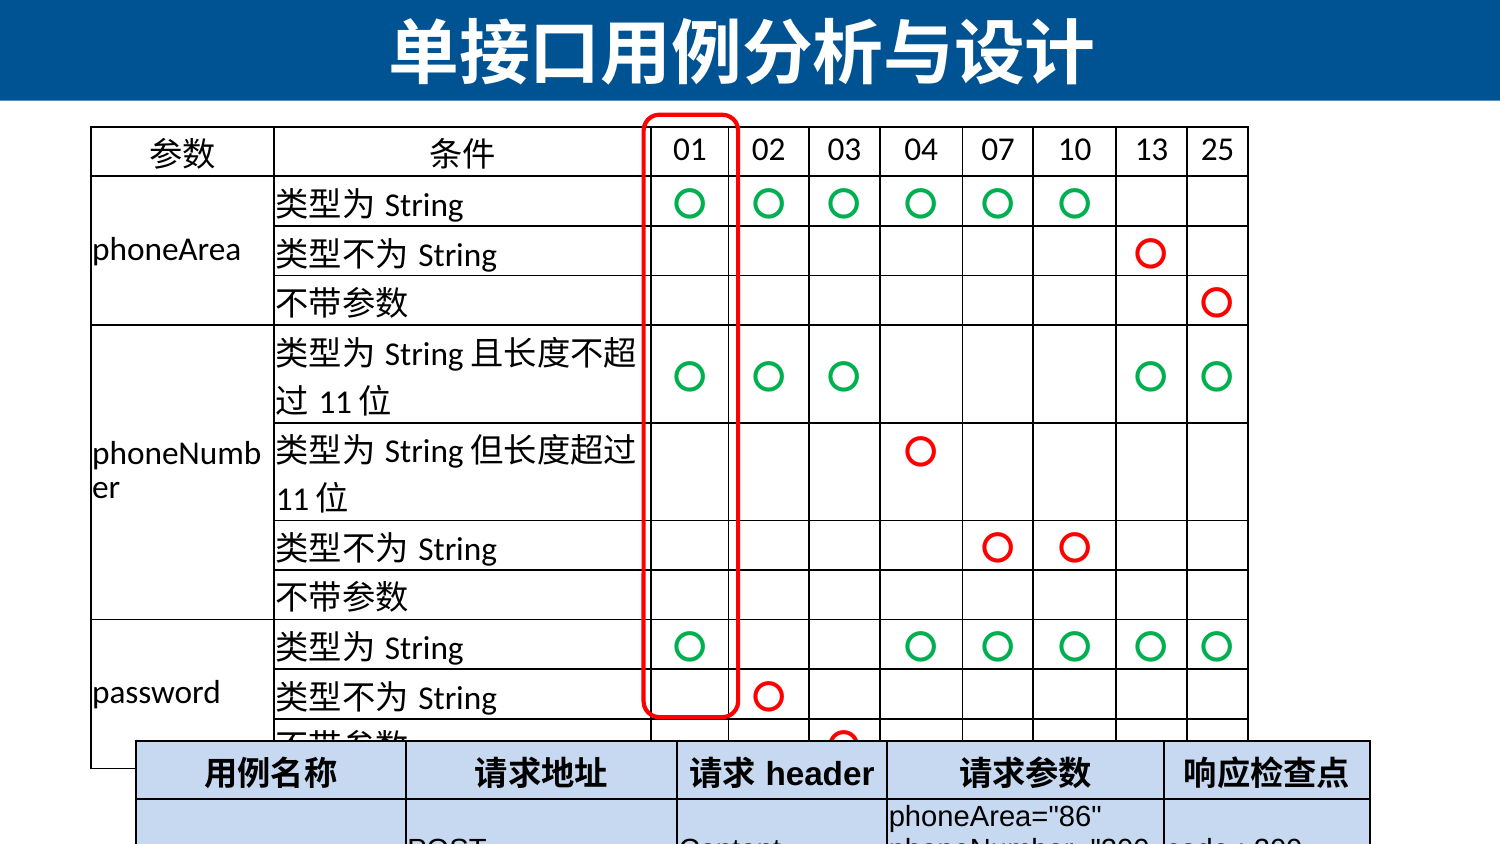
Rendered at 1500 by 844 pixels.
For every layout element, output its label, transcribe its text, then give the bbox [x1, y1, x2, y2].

table_header 03 [810, 128, 879, 175]
table_cell 〇 [810, 326, 879, 422]
table_header 04 [881, 128, 962, 175]
table_header 25 [1188, 128, 1247, 175]
table_cell [1188, 571, 1247, 619]
table_cell 〇 [810, 177, 879, 225]
table_cell [1188, 670, 1247, 718]
table_cell 〇 [1034, 177, 1115, 225]
table_cell [741, 571, 808, 619]
table_cell [1117, 670, 1186, 718]
table_cell 〇 [741, 177, 808, 225]
table_cell [881, 227, 962, 275]
table_cell POST /common/fgadmin/login [407, 800, 676, 844]
table_cell [1188, 227, 1247, 275]
table_cell 类型为String且长度不超过11位 [275, 326, 641, 422]
table_cell [963, 670, 1032, 718]
table_cell [881, 276, 962, 324]
table_cell code : 200 message : success [1165, 800, 1369, 844]
table_cell [1034, 720, 1115, 740]
table_cell [1034, 276, 1115, 324]
table_cell [810, 620, 879, 668]
table_cell 〇 [732, 670, 808, 718]
table_cell [963, 276, 1032, 324]
table_cell 〇 [881, 177, 962, 225]
table_header 请求header [678, 742, 886, 798]
table_cell 〇 [1034, 620, 1115, 668]
table_cell 〇 [963, 521, 1032, 569]
table_cell [741, 276, 808, 324]
table_header 响应检查点 [1165, 742, 1369, 798]
table_cell 类型不为String [275, 227, 641, 275]
table_cell [1034, 571, 1115, 619]
table_header 请求地址 [407, 742, 676, 798]
table_cell Content-Type=application/json [678, 800, 886, 844]
table_cell [1117, 177, 1186, 225]
table_cell [963, 424, 1032, 520]
table_cell [1034, 424, 1115, 520]
table_cell [1188, 177, 1247, 225]
table_cell [810, 276, 879, 324]
table_cell [810, 571, 879, 619]
table_cell 〇 [881, 424, 962, 520]
title 单接口用例分析与设计 [2, 0, 1483, 101]
table_cell phoneArea [92, 177, 273, 324]
table_cell [741, 424, 808, 520]
table_cell [810, 227, 879, 275]
table_cell 类型为String [275, 620, 641, 668]
table_header 07 [963, 128, 1032, 175]
table_cell [810, 424, 879, 520]
table_cell 〇 [1034, 521, 1115, 569]
table_cell phoneArea="86" phoneNumber="20000000000" password="netease123" [888, 800, 1163, 844]
table_cell [1188, 521, 1247, 569]
table_cell 〇 [1117, 620, 1186, 668]
table_cell 不带参数 [275, 571, 641, 619]
table_cell [1034, 670, 1115, 718]
table_cell [741, 227, 808, 275]
table_header 参数 [92, 128, 273, 175]
table_cell 不带参数 [275, 720, 650, 740]
table_cell [741, 521, 808, 569]
table_cell 〇 [1188, 326, 1247, 422]
table_header 用例名称 [137, 742, 405, 798]
table_cell [652, 720, 728, 740]
table_cell password [92, 620, 273, 768]
table_cell 类型不为String [275, 670, 650, 718]
table_cell [963, 720, 1032, 740]
text_box [641, 112, 741, 720]
table_cell [881, 720, 962, 740]
table_cell 〇 [1188, 276, 1247, 324]
table_header 条件 [275, 128, 641, 175]
table_cell [963, 227, 1032, 275]
table_cell 登录成功 [137, 800, 405, 844]
table_cell [1188, 424, 1247, 520]
table_cell 不带参数 [275, 276, 641, 324]
table_cell [741, 620, 808, 668]
table_cell 〇 [1117, 227, 1186, 275]
table_cell [963, 571, 1032, 619]
table_cell 〇 [963, 620, 1032, 668]
table_cell [963, 326, 1032, 422]
table_cell [1188, 720, 1247, 740]
table_cell [810, 521, 879, 569]
table_cell 〇 [741, 326, 808, 422]
table_cell 〇 [1117, 326, 1186, 422]
table_cell 〇 [881, 620, 962, 668]
table_cell 〇 [810, 720, 879, 740]
table_cell 〇 [1188, 620, 1247, 668]
table_header 请求参数 [888, 742, 1163, 798]
table_cell [810, 670, 879, 718]
table_header 13 [1117, 128, 1186, 175]
table_cell 类型不为String [275, 521, 641, 569]
table_cell 〇 [963, 177, 1032, 225]
table_cell [1034, 227, 1115, 275]
table_cell [729, 720, 808, 740]
table_cell phoneNumber [92, 326, 273, 619]
table_cell 类型为String但长度超过11位 [275, 424, 641, 520]
table_cell [881, 326, 962, 422]
table_cell [1117, 571, 1186, 619]
table_cell [1117, 720, 1186, 740]
table_cell [1117, 521, 1186, 569]
table_cell [881, 670, 962, 718]
table_cell [881, 521, 962, 569]
table_header 10 [1034, 128, 1115, 175]
table_cell [1117, 276, 1186, 324]
table_cell 类型为String [275, 177, 641, 225]
table_header 02 [741, 128, 808, 175]
table_cell [881, 571, 962, 619]
table_cell [1034, 326, 1115, 422]
table_cell [1117, 424, 1186, 520]
